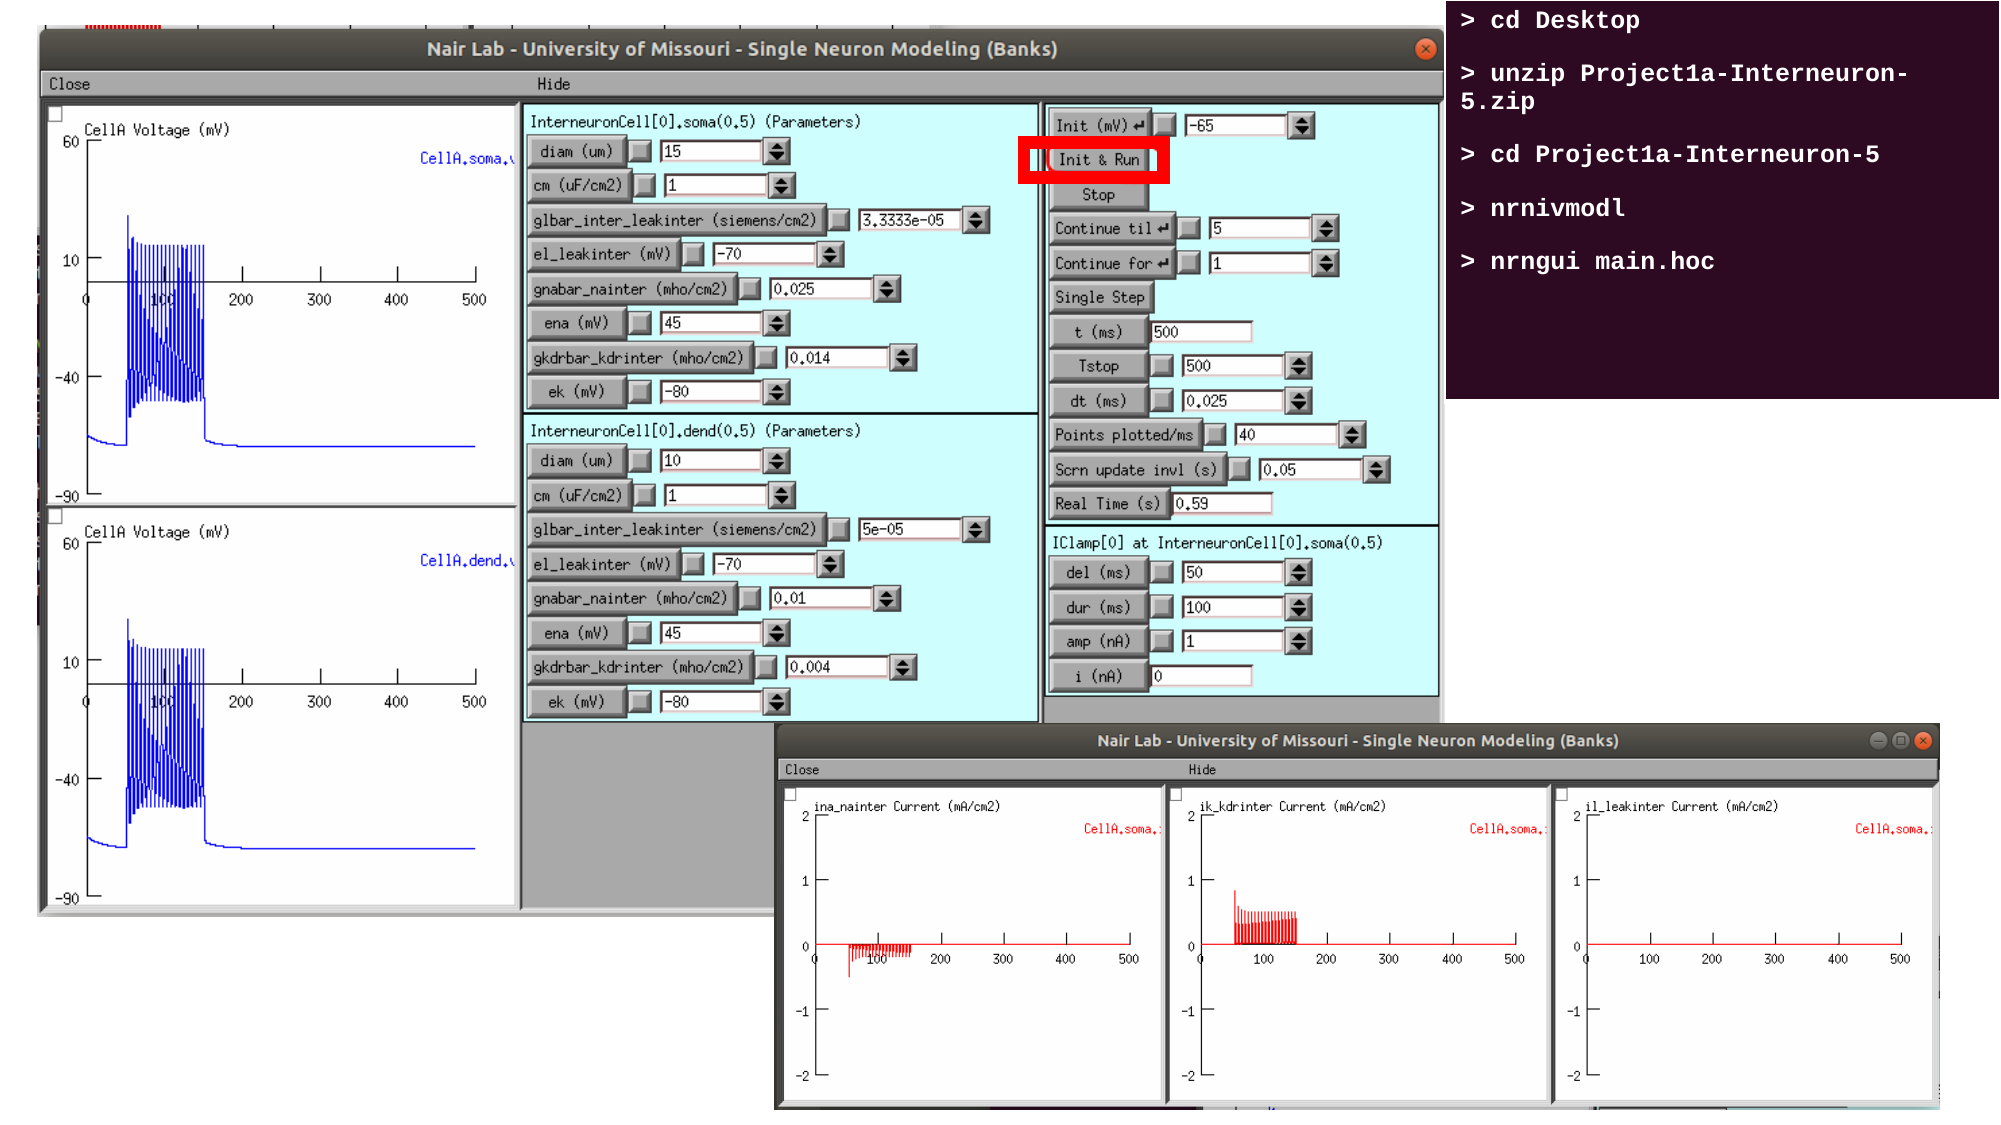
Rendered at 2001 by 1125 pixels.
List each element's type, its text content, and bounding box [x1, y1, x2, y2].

table_header > cd Desktop > unzip Project1a-Interneuron-5.zip > cd Project1a-Interneuron-5 > nrnivmodl > nrngui main.hoc [1446, 1, 1999, 399]
picture [37, 25, 1940, 1110]
